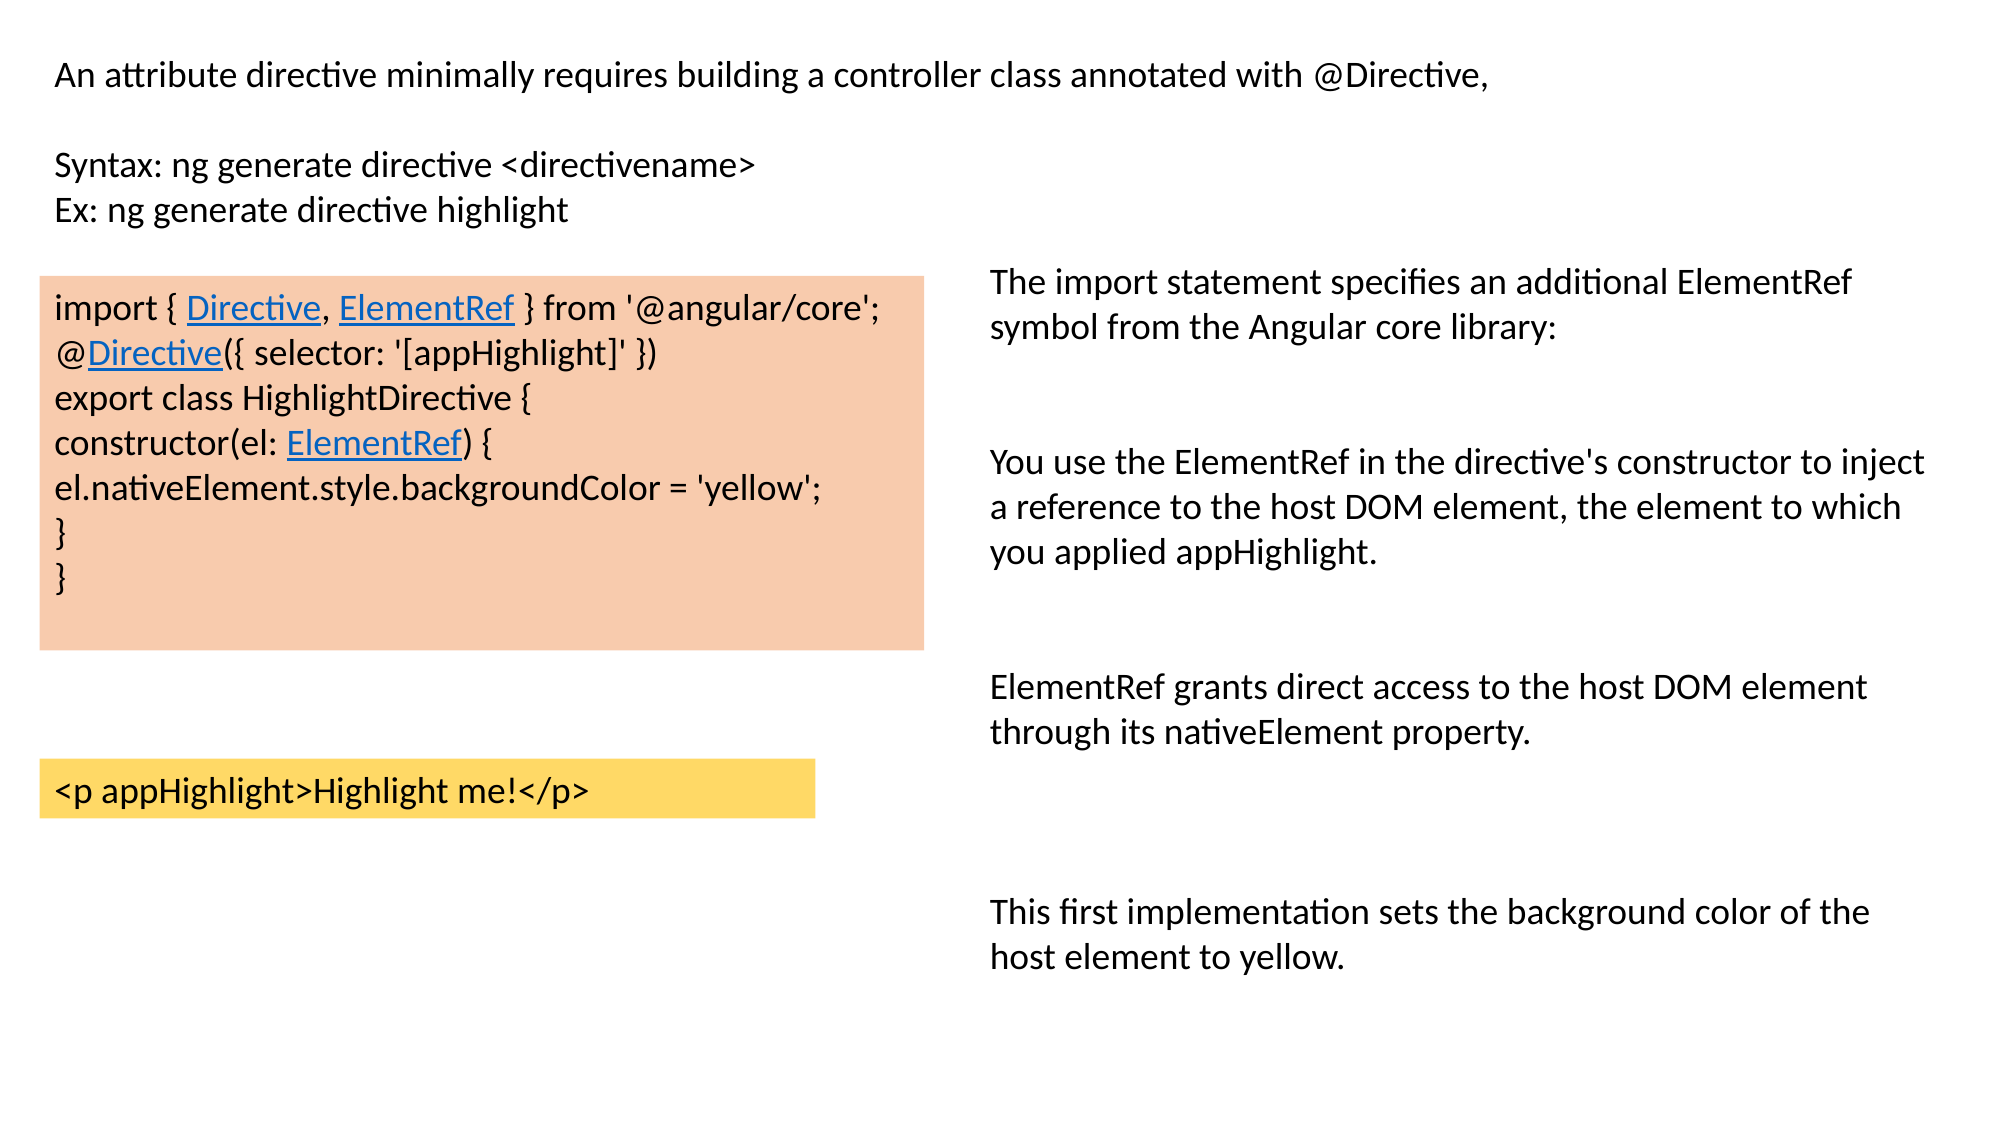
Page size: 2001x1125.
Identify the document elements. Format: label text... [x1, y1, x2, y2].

text_box The import statement specifies an additional ElementRef symbol from the Angular core library: You use the ElementRef in the directive's constructor to inject a reference to the host DOM element, the element to which you applied appHighlight. ElementRef grants direct access to the host DOM element through its nativeElement property. This first implementation sets the background color of the host element to yellow. [975, 249, 1955, 985]
text_box An attribute directive minimally requires building a controller class annotated with @Directive, Syntax: ng generate directive <directivename> Ex: ng generate directive highlight [39, 43, 1911, 328]
text_box import { Directive, ElementRef } from '@angular/core'; @Directive({ selector: '[appHighlight]' }) export class HighlightDirective { constructor(el: ElementRef) { el.nativeElement.style.backgroundColor = 'yellow'; } } [39, 275, 925, 651]
text_box <p appHighlight>Highlight me!</p> [39, 758, 816, 819]
